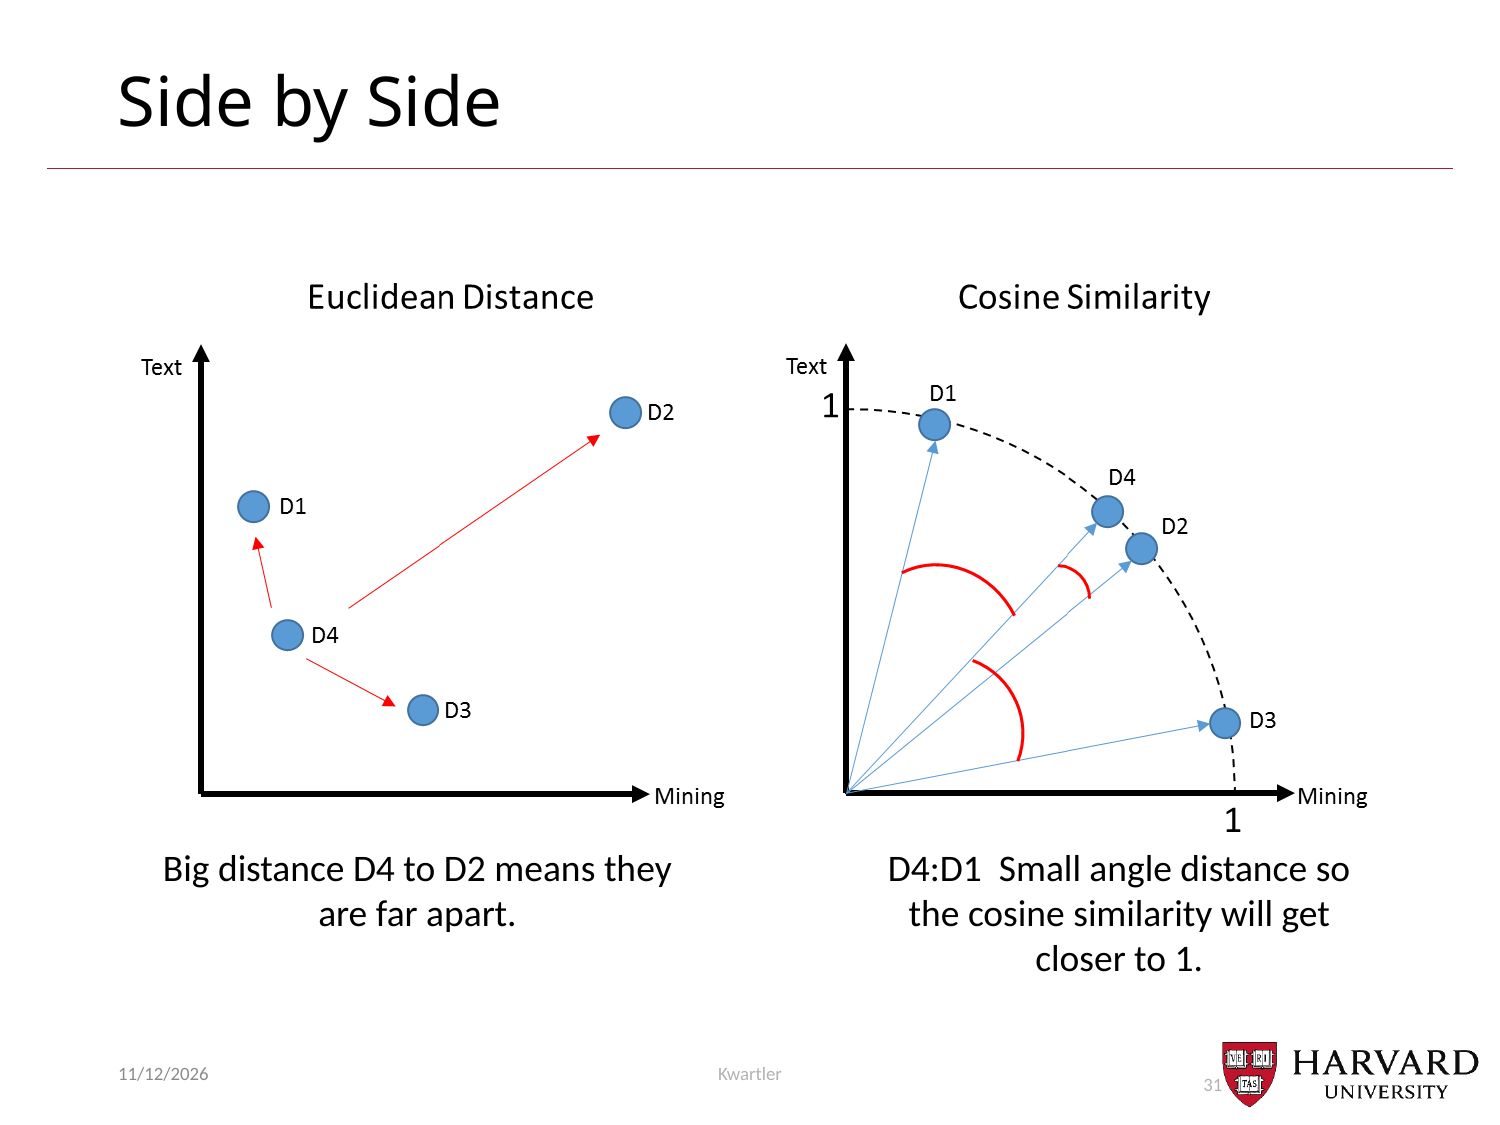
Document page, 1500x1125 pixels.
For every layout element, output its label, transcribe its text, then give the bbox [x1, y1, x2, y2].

picture [125, 261, 1375, 864]
footer Kwartler [496, 1042, 1004, 1103]
text_box D4:D1 Small angle distance so the cosine similarity will get closer to 1. [862, 836, 1376, 987]
text_box Big distance D4 to D2 means they are far apart. [139, 864, 696, 942]
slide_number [103, 1042, 441, 1103]
title Side by Side [103, 59, 1397, 157]
picture [1200, 1024, 1500, 1125]
slide_number 31 [1188, 1042, 1330, 1103]
